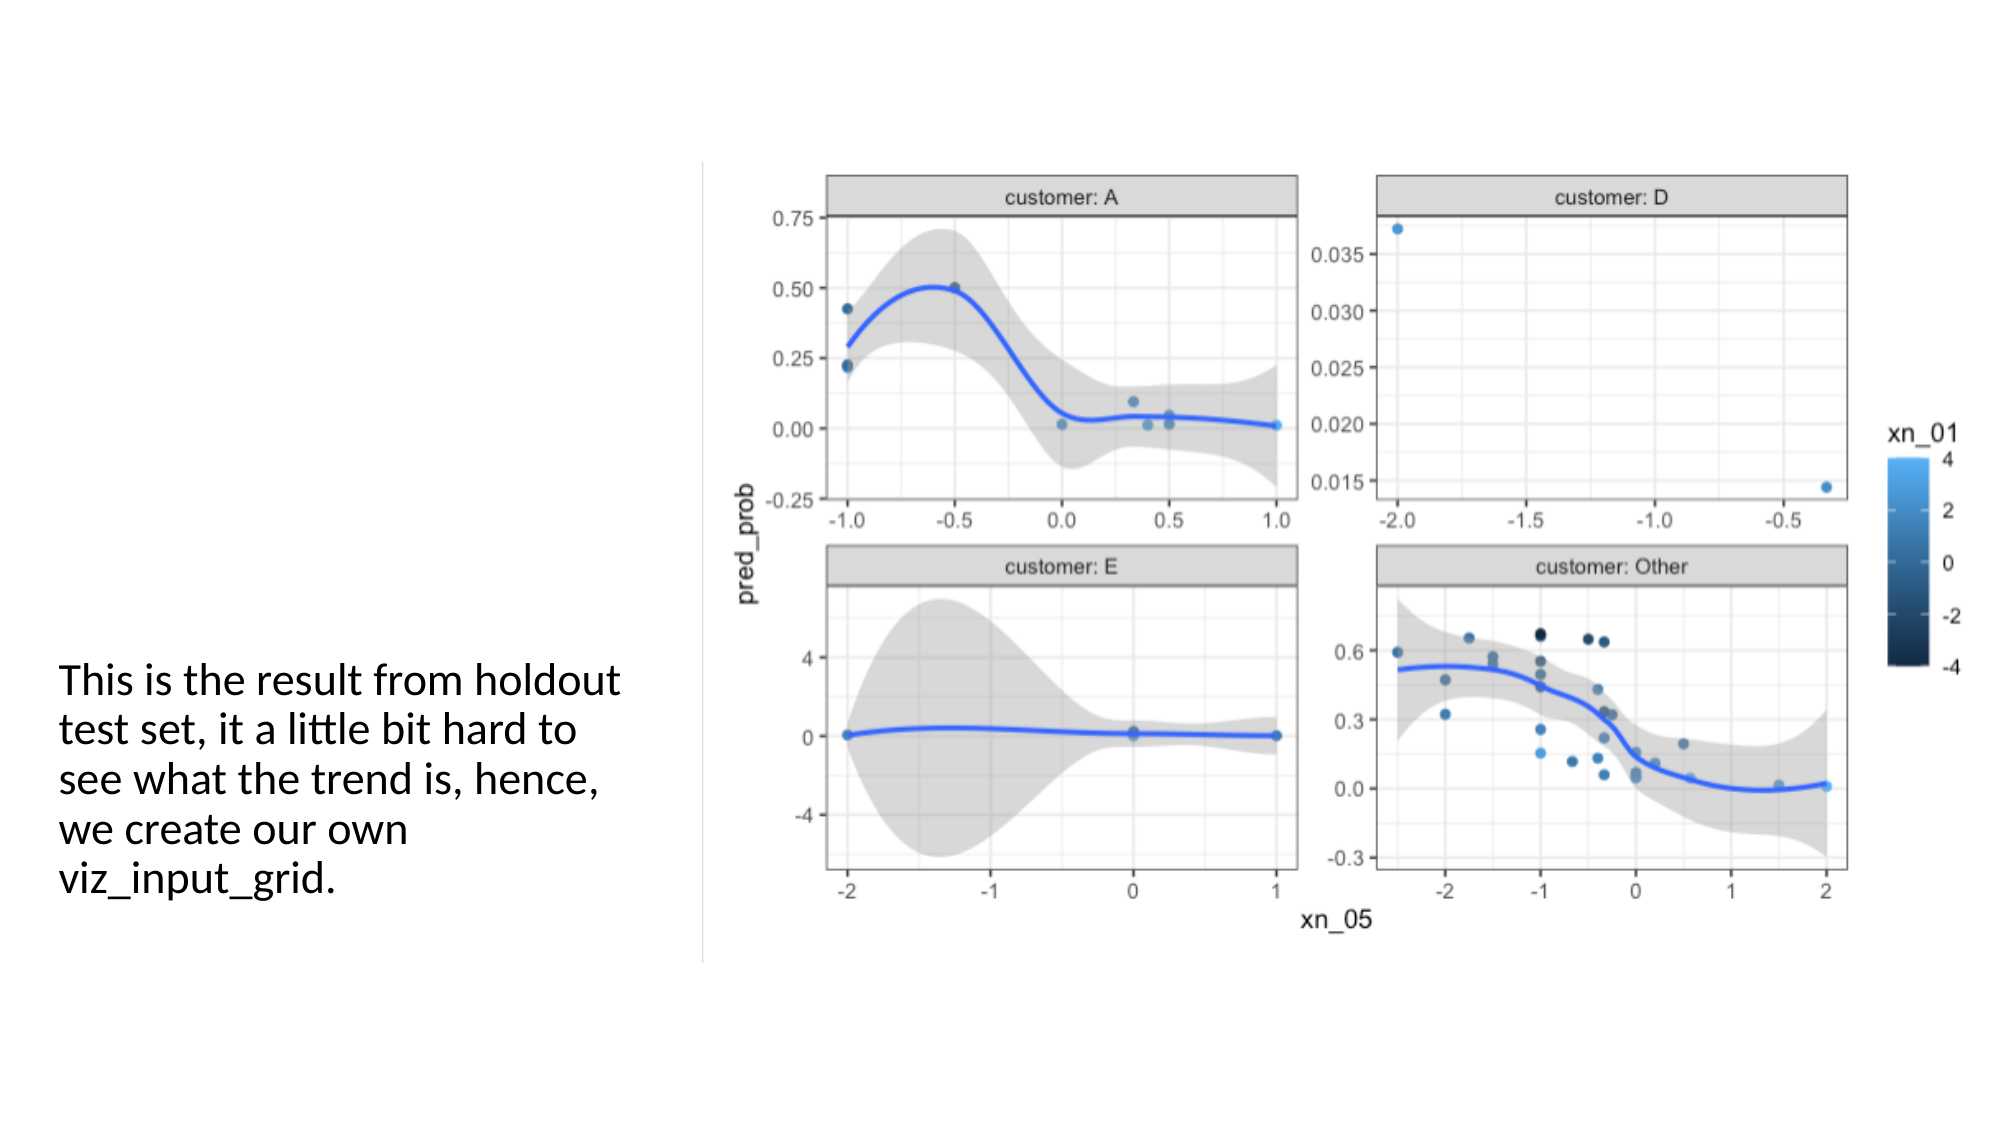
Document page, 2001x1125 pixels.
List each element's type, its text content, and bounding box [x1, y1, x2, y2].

picture [702, 162, 1980, 963]
subtitle This is the result from holdout test set, it a little bit hard to see what the trend is, hence, we create our own viz_input_grid. [43, 648, 663, 913]
